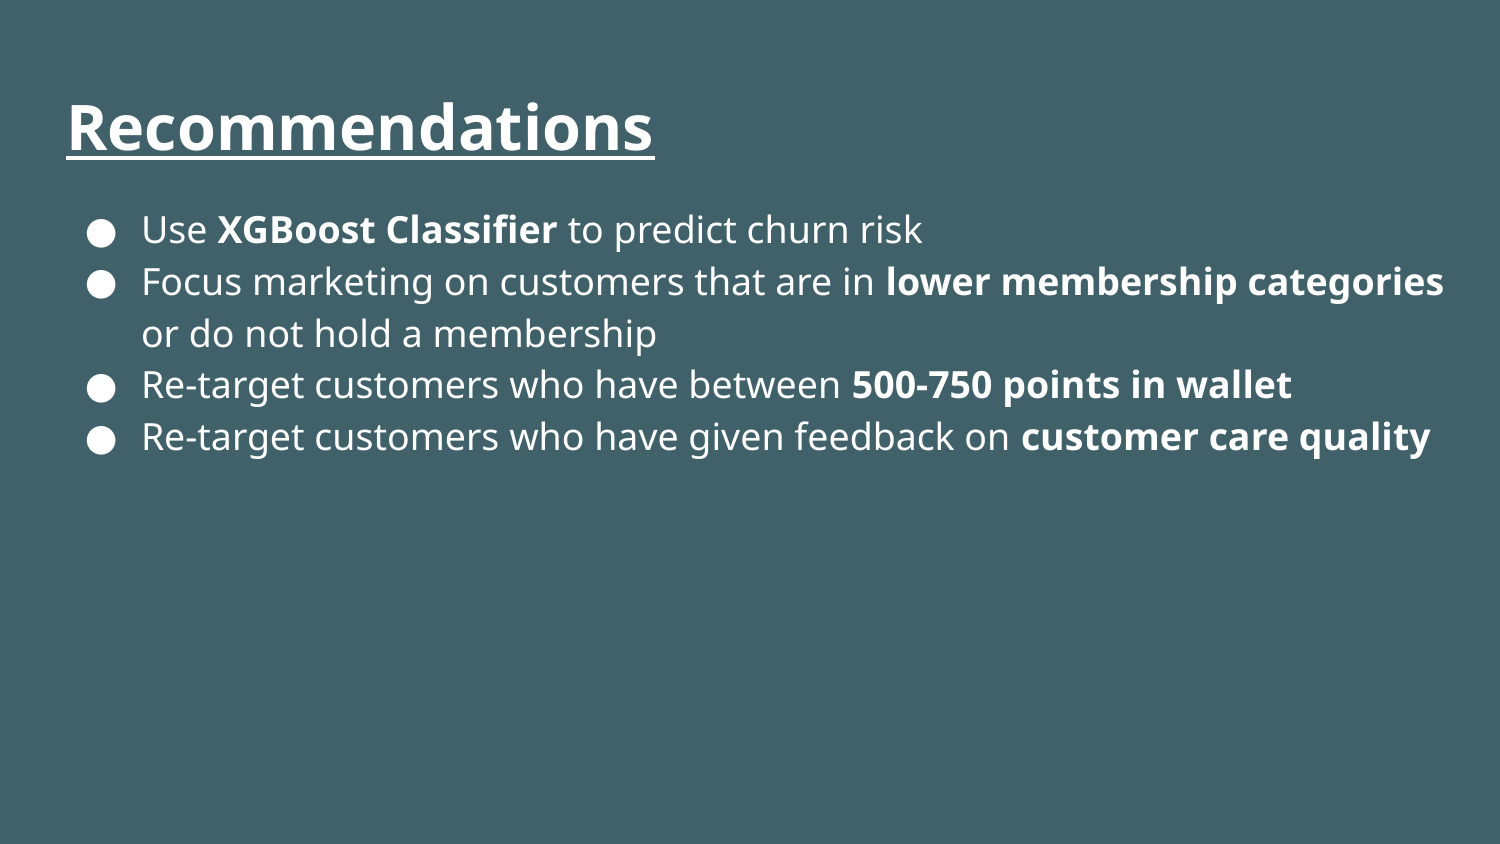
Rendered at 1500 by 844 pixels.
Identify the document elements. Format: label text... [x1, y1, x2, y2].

title Recommendations [51, 72, 1449, 167]
text_box Use XGBoost Classifier to predict churn risk Focus marketing on customers that are in lower membership categories or do not hold a membership Re-target customers who have between 500-750 points in wallet Re-target customers who have given feedback on customer care quality [51, 184, 1472, 474]
